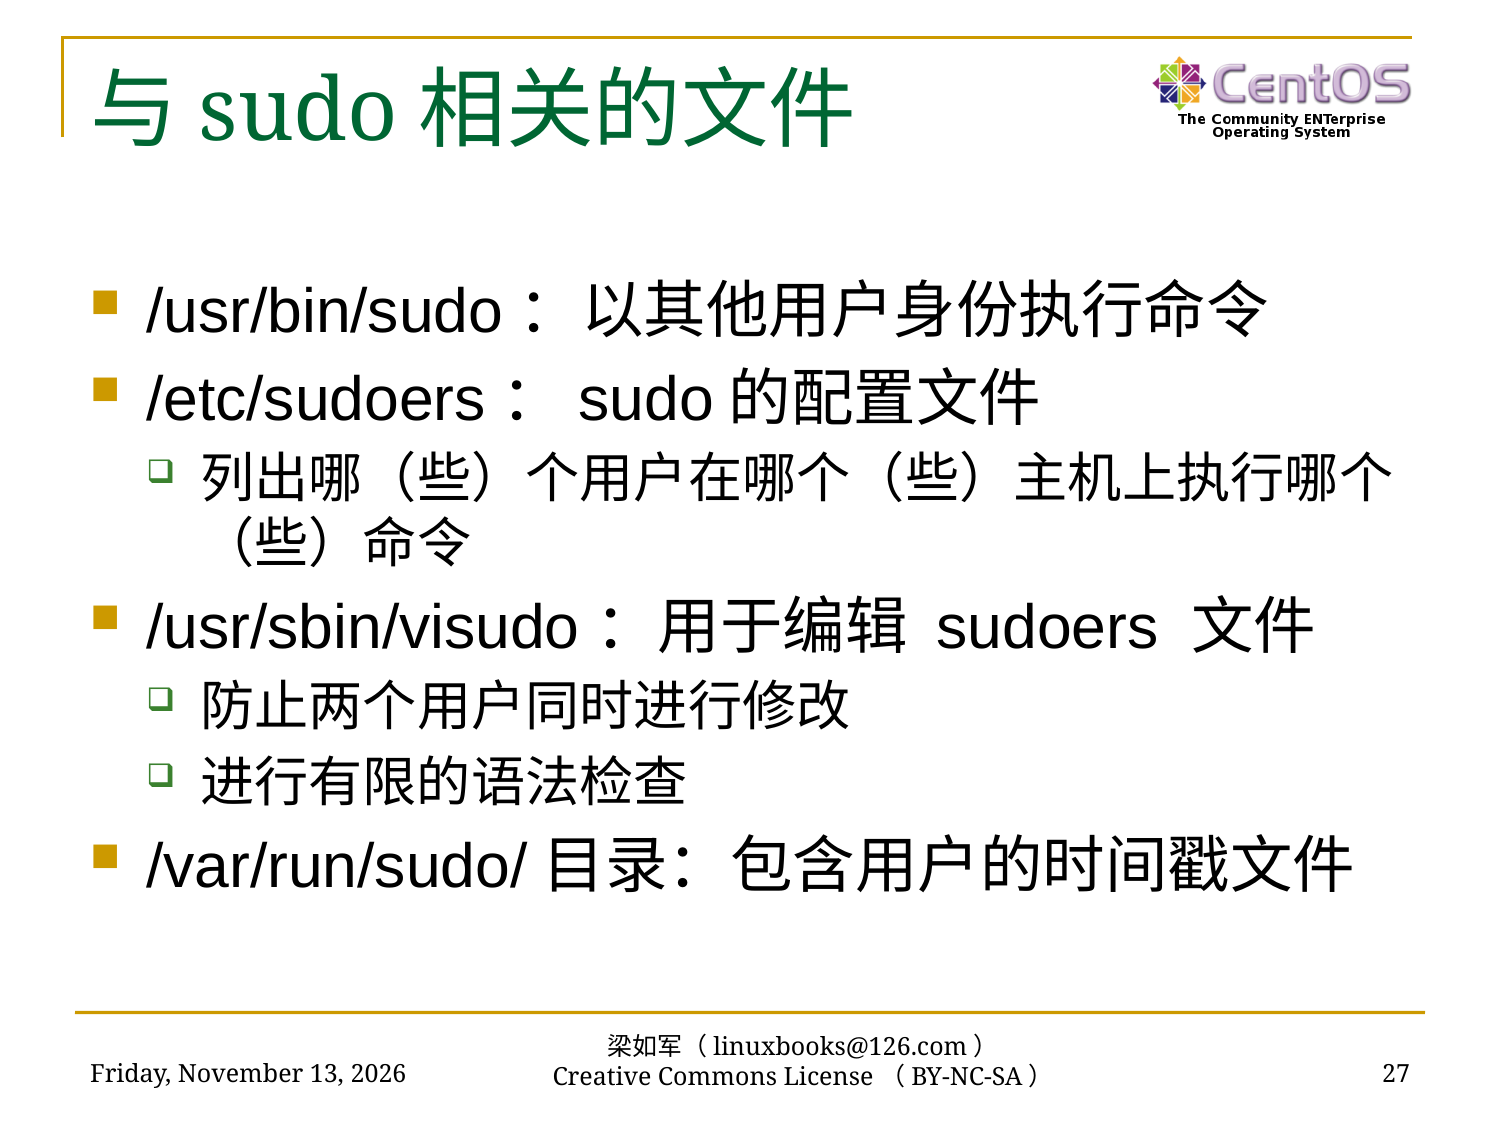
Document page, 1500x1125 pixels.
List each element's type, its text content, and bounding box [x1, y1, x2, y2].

slide_number 27 [1074, 1023, 1426, 1100]
list /usr/bin/sudo：以其他用户身份执行命令 /etc/sudoers：sudo的配置文件 列出哪（些）个用户在哪个（些）主机上执行哪个（些）命令 /usr/sbin/visudo：用于编辑 sudoers 文件 防止两个用户同时进行修改 进行有限的语法检查 /var/run/sudo/目录：包含用户的时间戳文件 [74, 262, 1426, 1006]
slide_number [74, 1023, 426, 1100]
title 与sudo相关的文件 [74, 45, 1426, 233]
footer 梁如军（linuxbooks@126.com） Creative Commons License（BY-NC-SA） [359, 1022, 1247, 1099]
